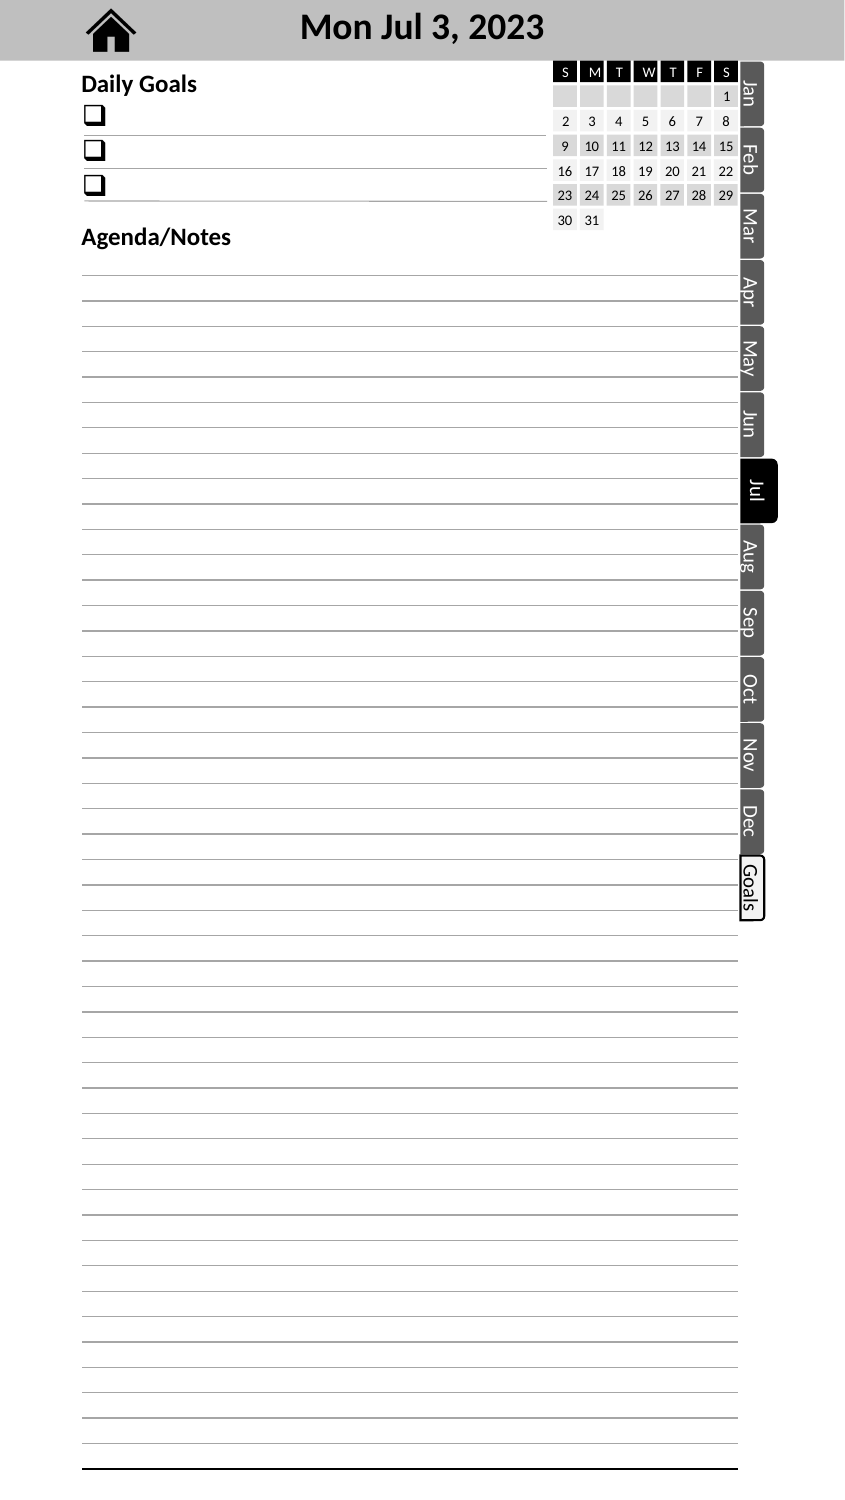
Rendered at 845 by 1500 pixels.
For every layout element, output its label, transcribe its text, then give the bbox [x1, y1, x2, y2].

list Mon Jul 3, 2023 [190, 0, 655, 61]
picture [82, 1, 140, 59]
